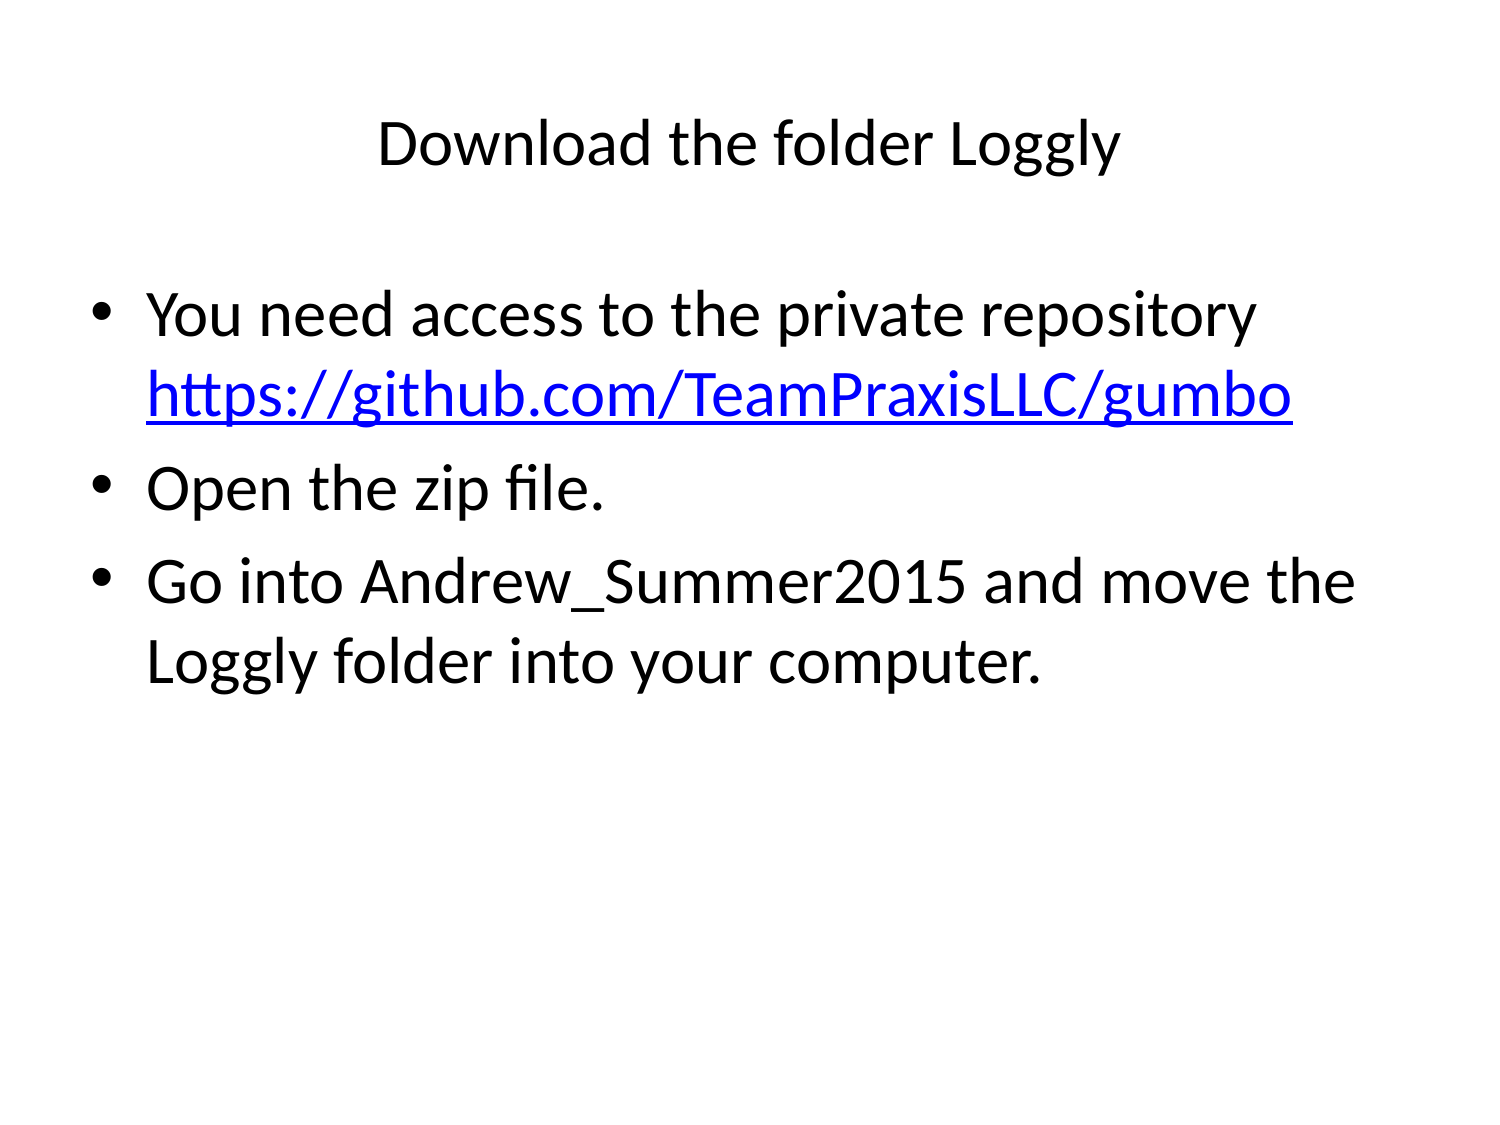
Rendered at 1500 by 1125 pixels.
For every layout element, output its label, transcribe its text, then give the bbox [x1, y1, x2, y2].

title Download the folder Loggly [75, 45, 1425, 233]
list You need access to the private repository https://github.com/TeamPraxisLLC/gumbo Open the zip file. Go into Andrew_Summer2015 and move the Loggly folder into your computer. [75, 262, 1425, 1005]
